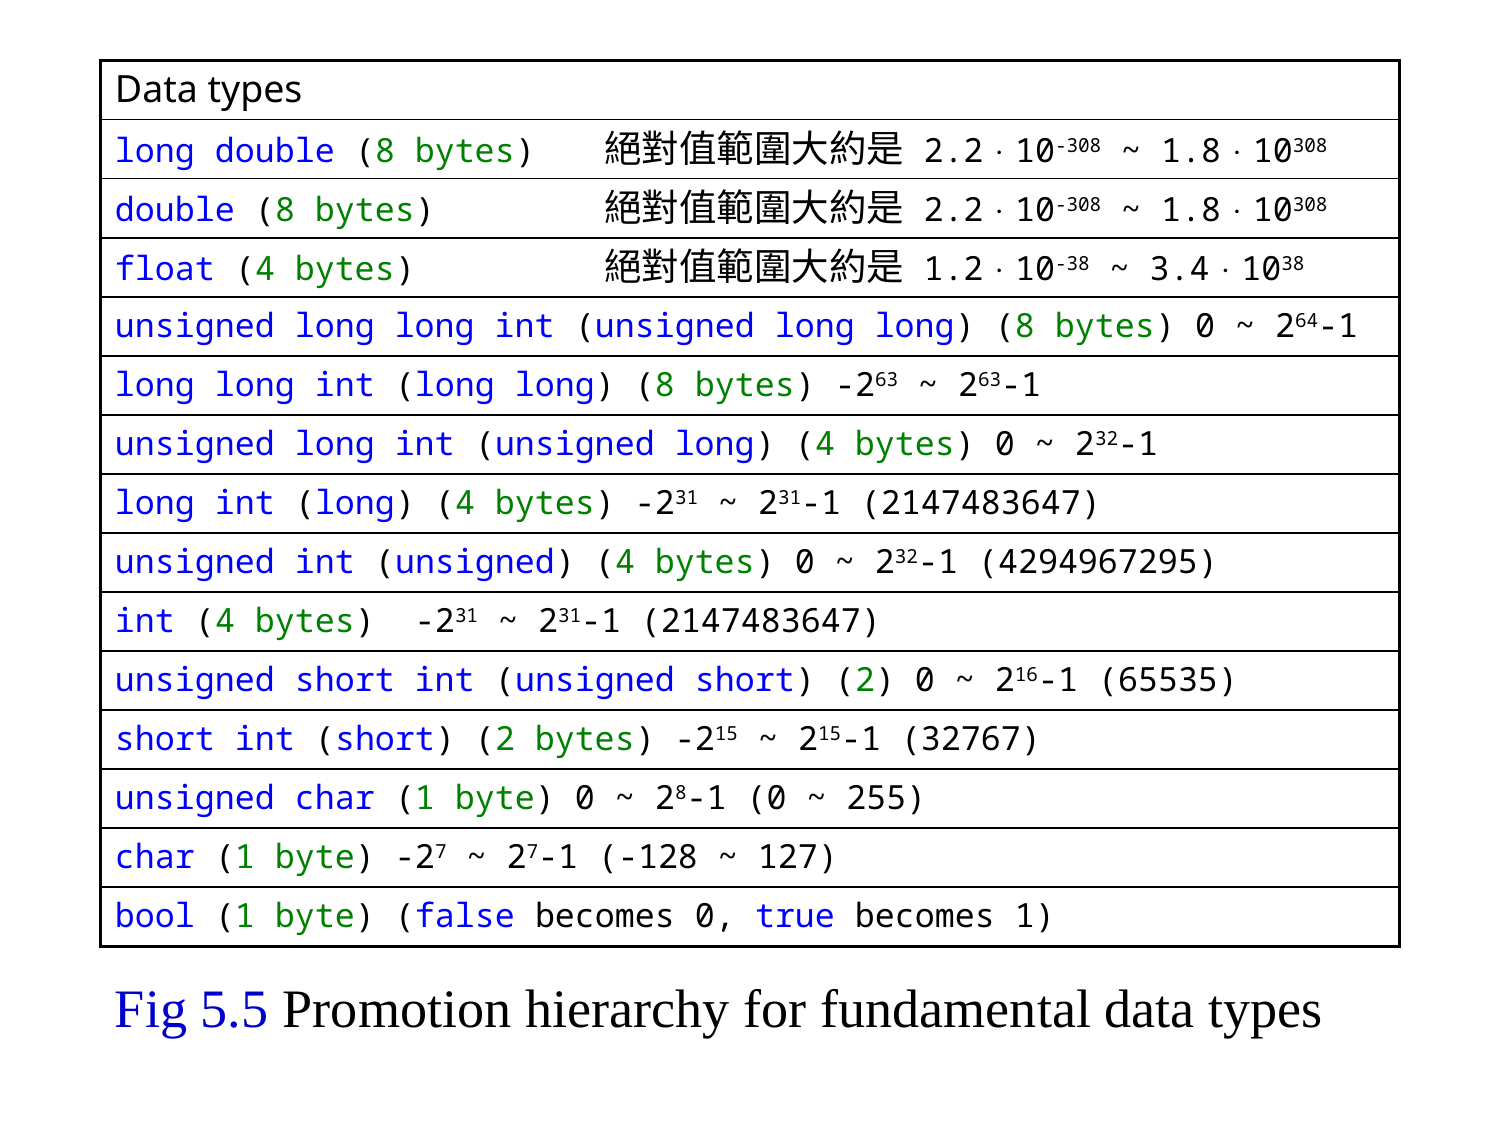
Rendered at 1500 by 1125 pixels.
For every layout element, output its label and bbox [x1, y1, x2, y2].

table_cell [102, 534, 1398, 591]
text_box [100, 948, 1341, 1065]
table_cell [102, 120, 1398, 178]
table_cell [102, 711, 1398, 768]
table_cell [102, 829, 1398, 886]
table_cell [102, 888, 1398, 945]
table_header [102, 62, 1398, 119]
table_cell [102, 298, 1398, 355]
table_cell [102, 357, 1398, 414]
table_cell [102, 593, 1398, 650]
table_cell [102, 416, 1398, 473]
table_cell [102, 179, 1398, 237]
table_cell [102, 239, 1398, 296]
table_cell [102, 652, 1398, 709]
table_cell [102, 475, 1398, 532]
table_cell [102, 770, 1398, 827]
